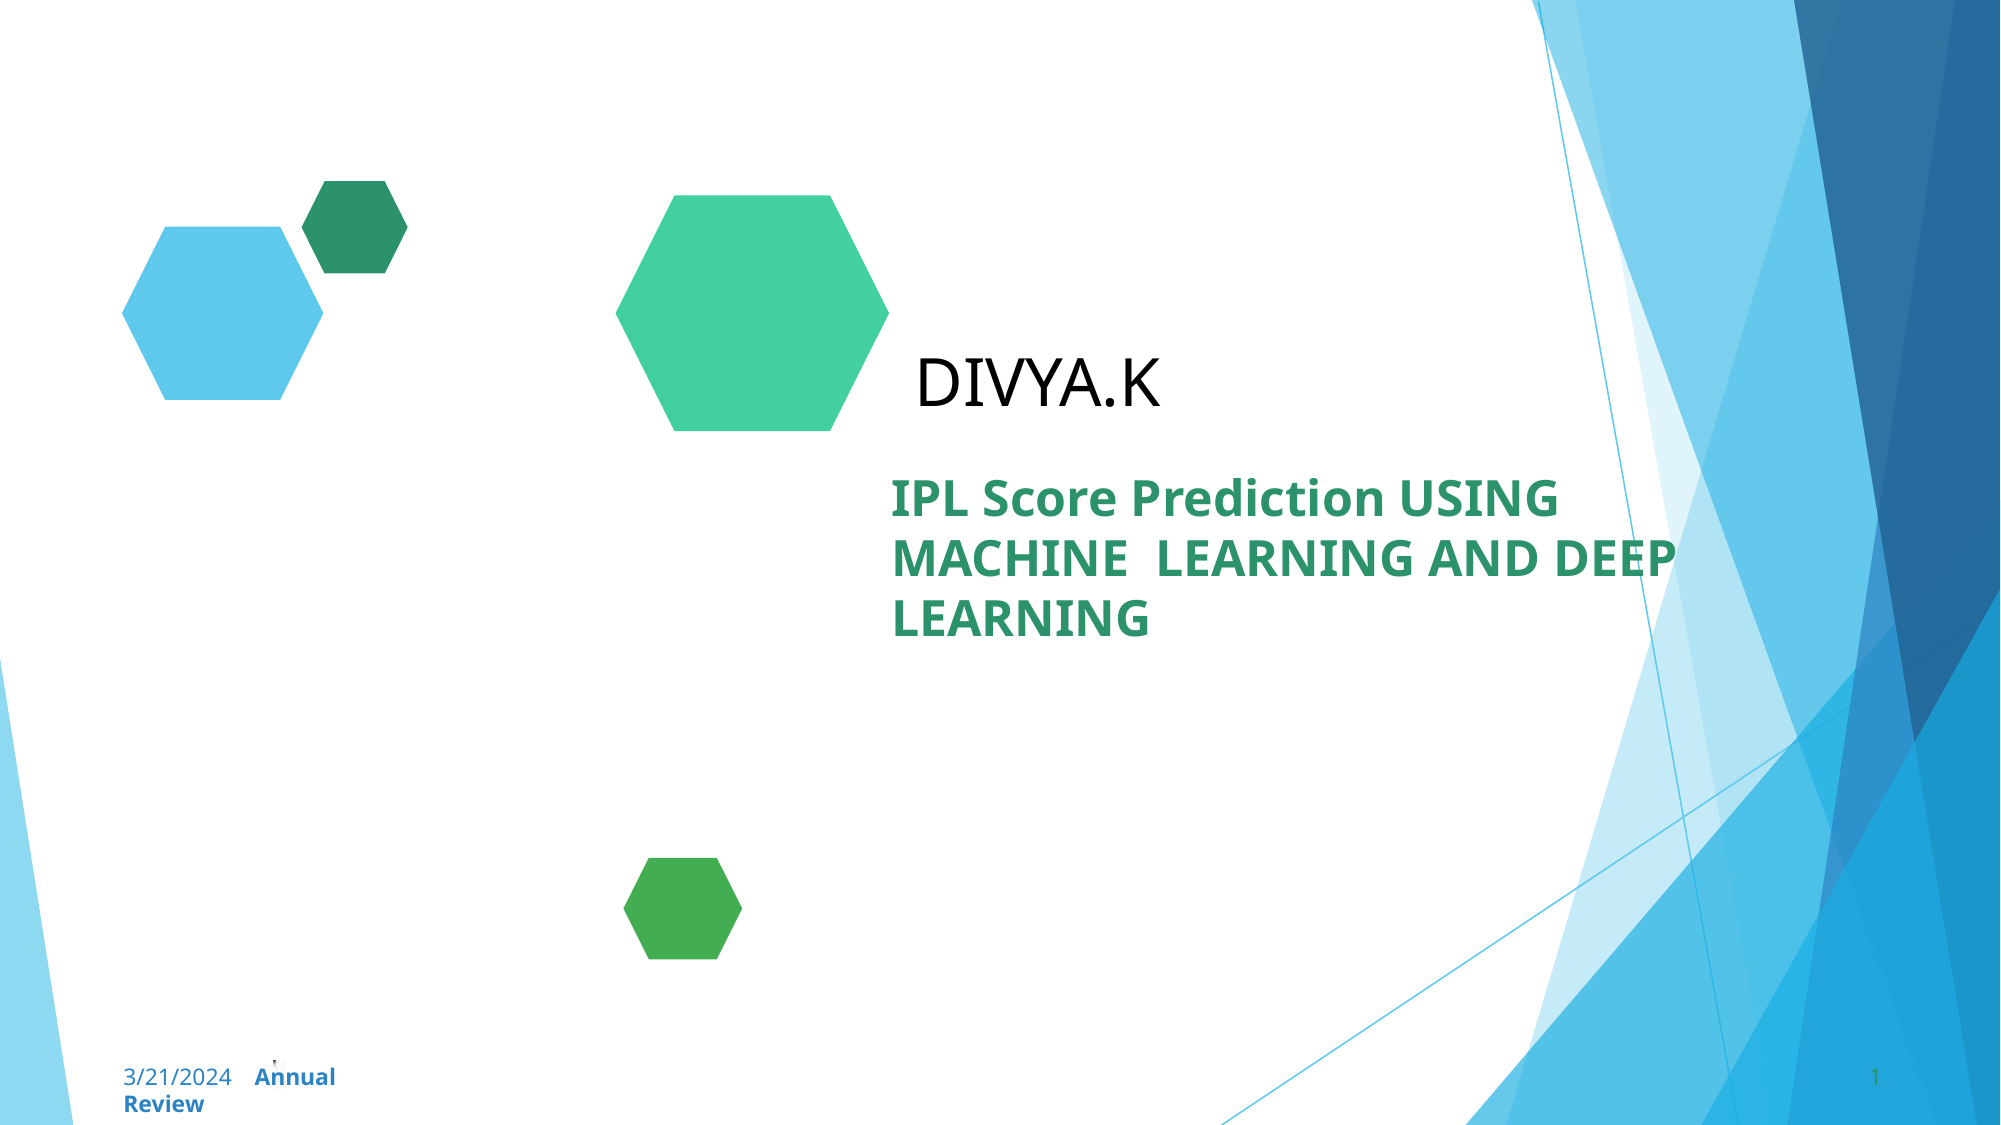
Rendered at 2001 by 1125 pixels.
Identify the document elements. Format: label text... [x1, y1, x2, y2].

slide_number 1 [1862, 1061, 1888, 1125]
text_box IPL Score Prediction USING MACHINE LEARNING AND DEEP LEARNING [889, 464, 1745, 730]
text_box 3/21/2024 Annual Review [121, 1061, 411, 1118]
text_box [121, 180, 408, 401]
text_box [615, 195, 890, 359]
text_box [623, 857, 743, 960]
title DIVYA.K [638, 337, 1362, 528]
picture [273, 1060, 287, 1091]
